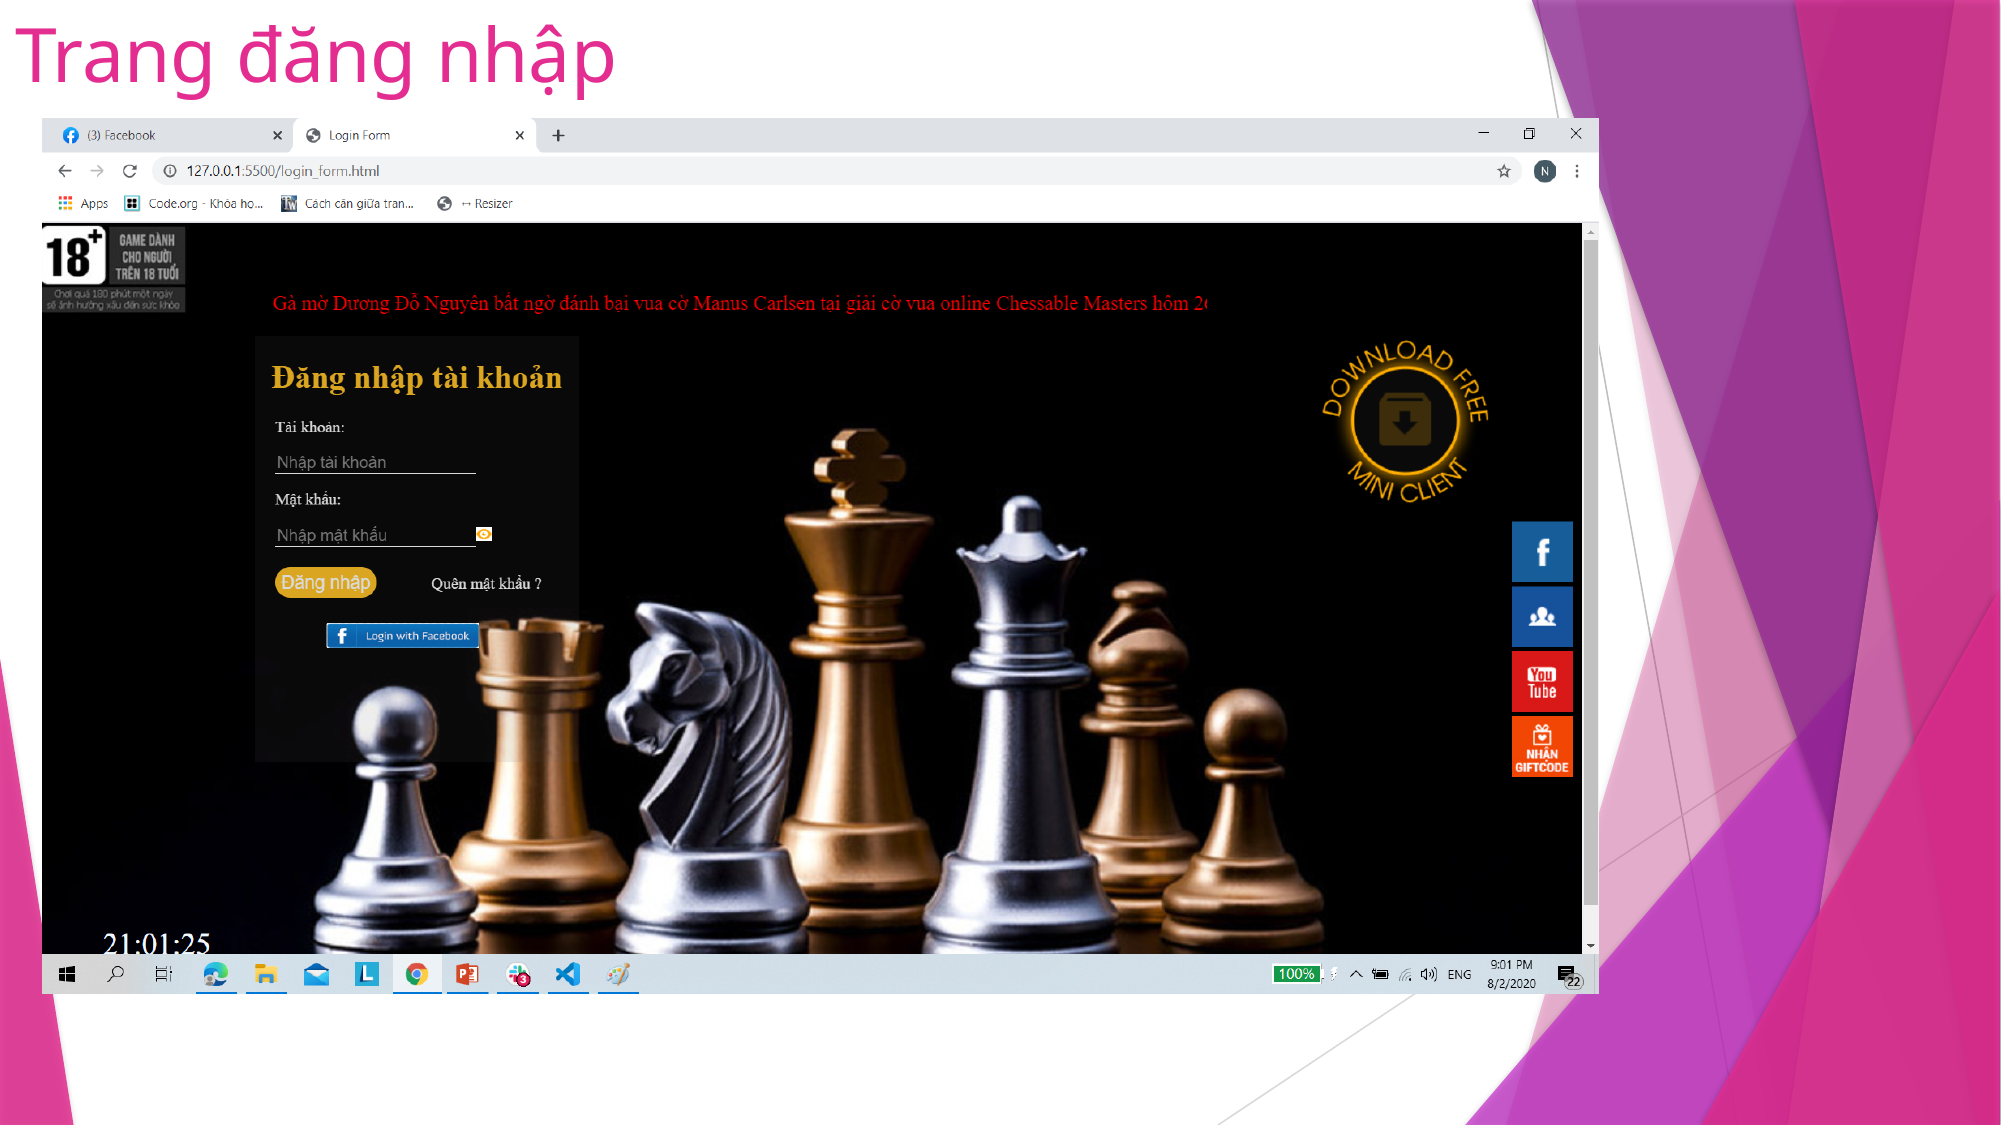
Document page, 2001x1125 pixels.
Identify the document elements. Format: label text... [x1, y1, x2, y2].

picture [42, 117, 1600, 994]
title Trang đăng nhập [0, 0, 1411, 217]
